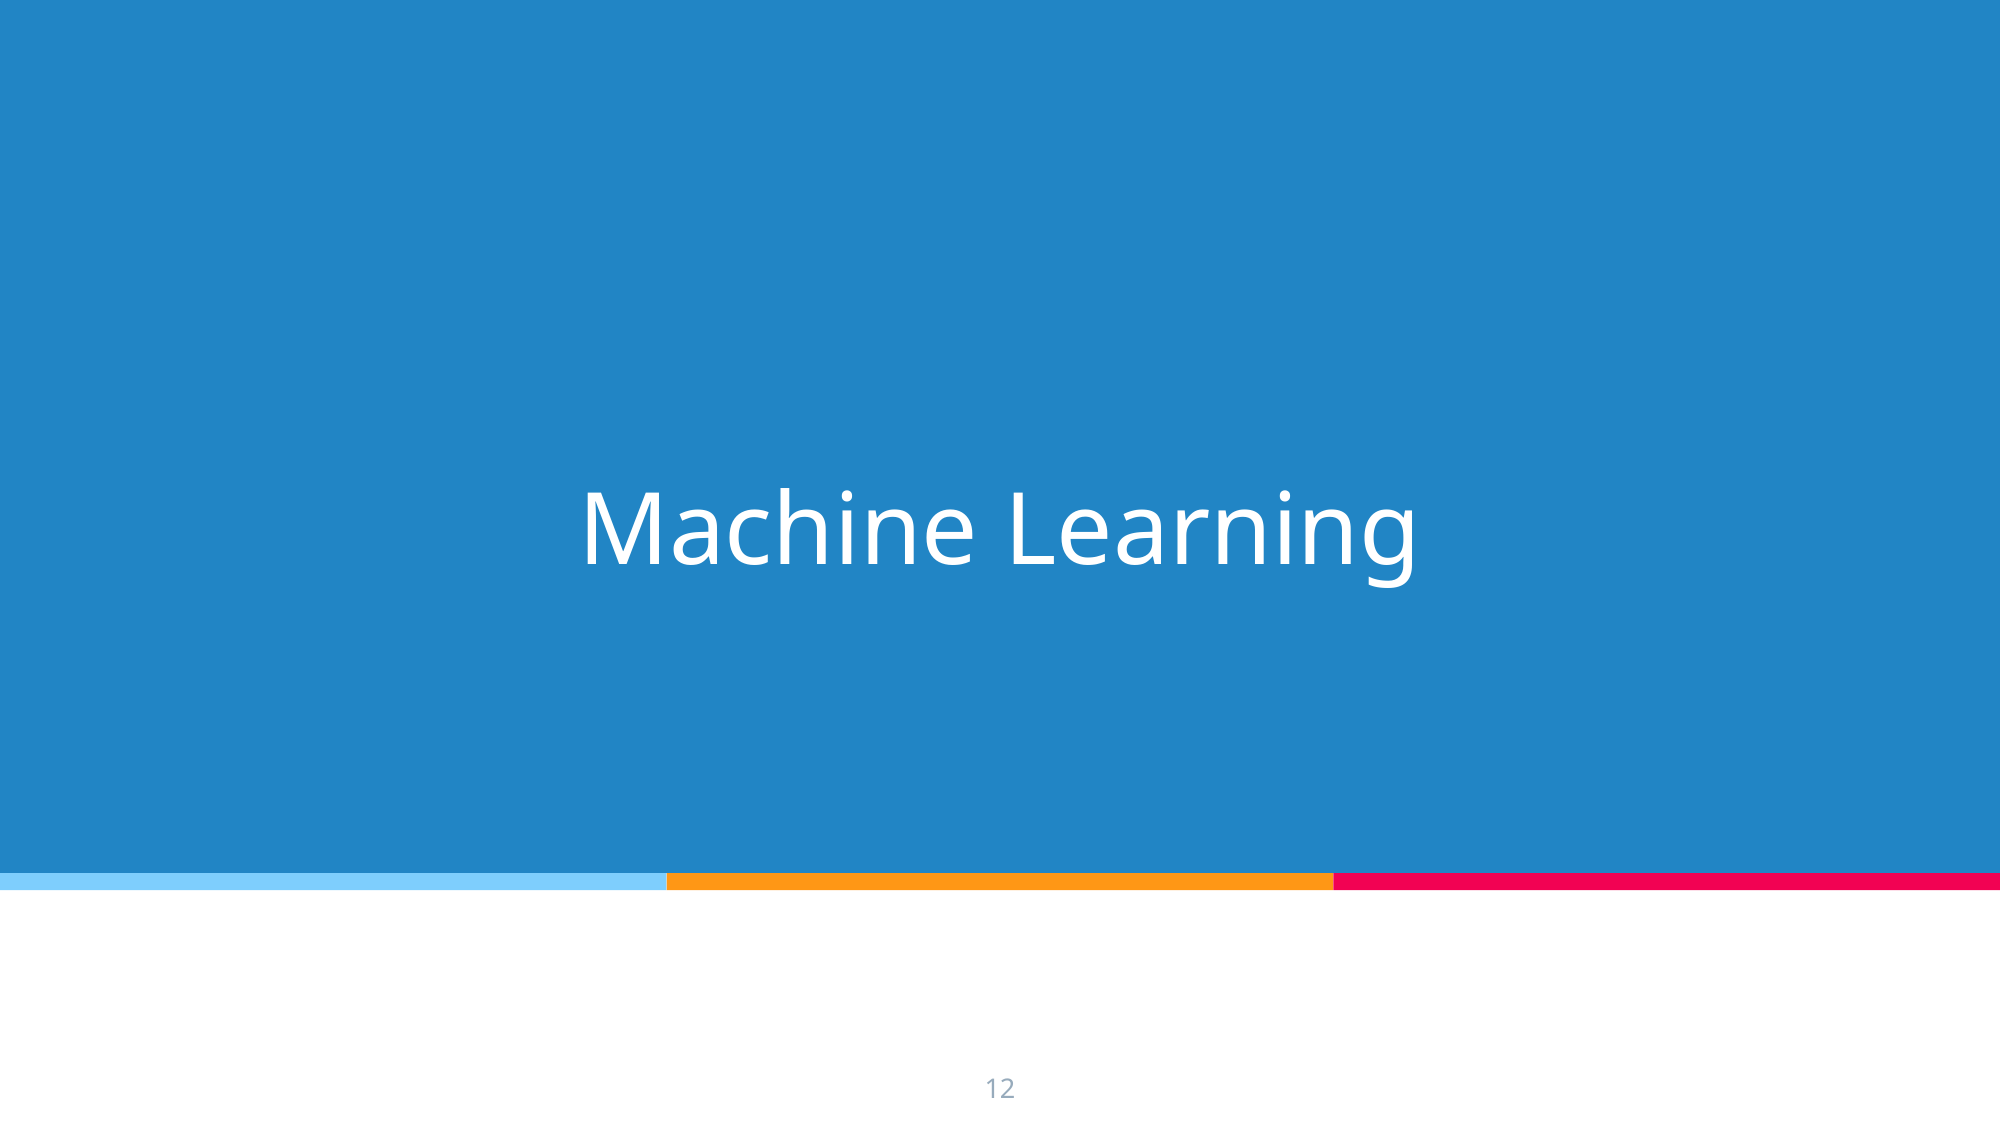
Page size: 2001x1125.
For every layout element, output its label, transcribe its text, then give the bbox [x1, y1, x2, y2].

slide_number ‹#› [0, 1056, 2000, 1125]
title Machine Learning [150, 346, 1850, 600]
